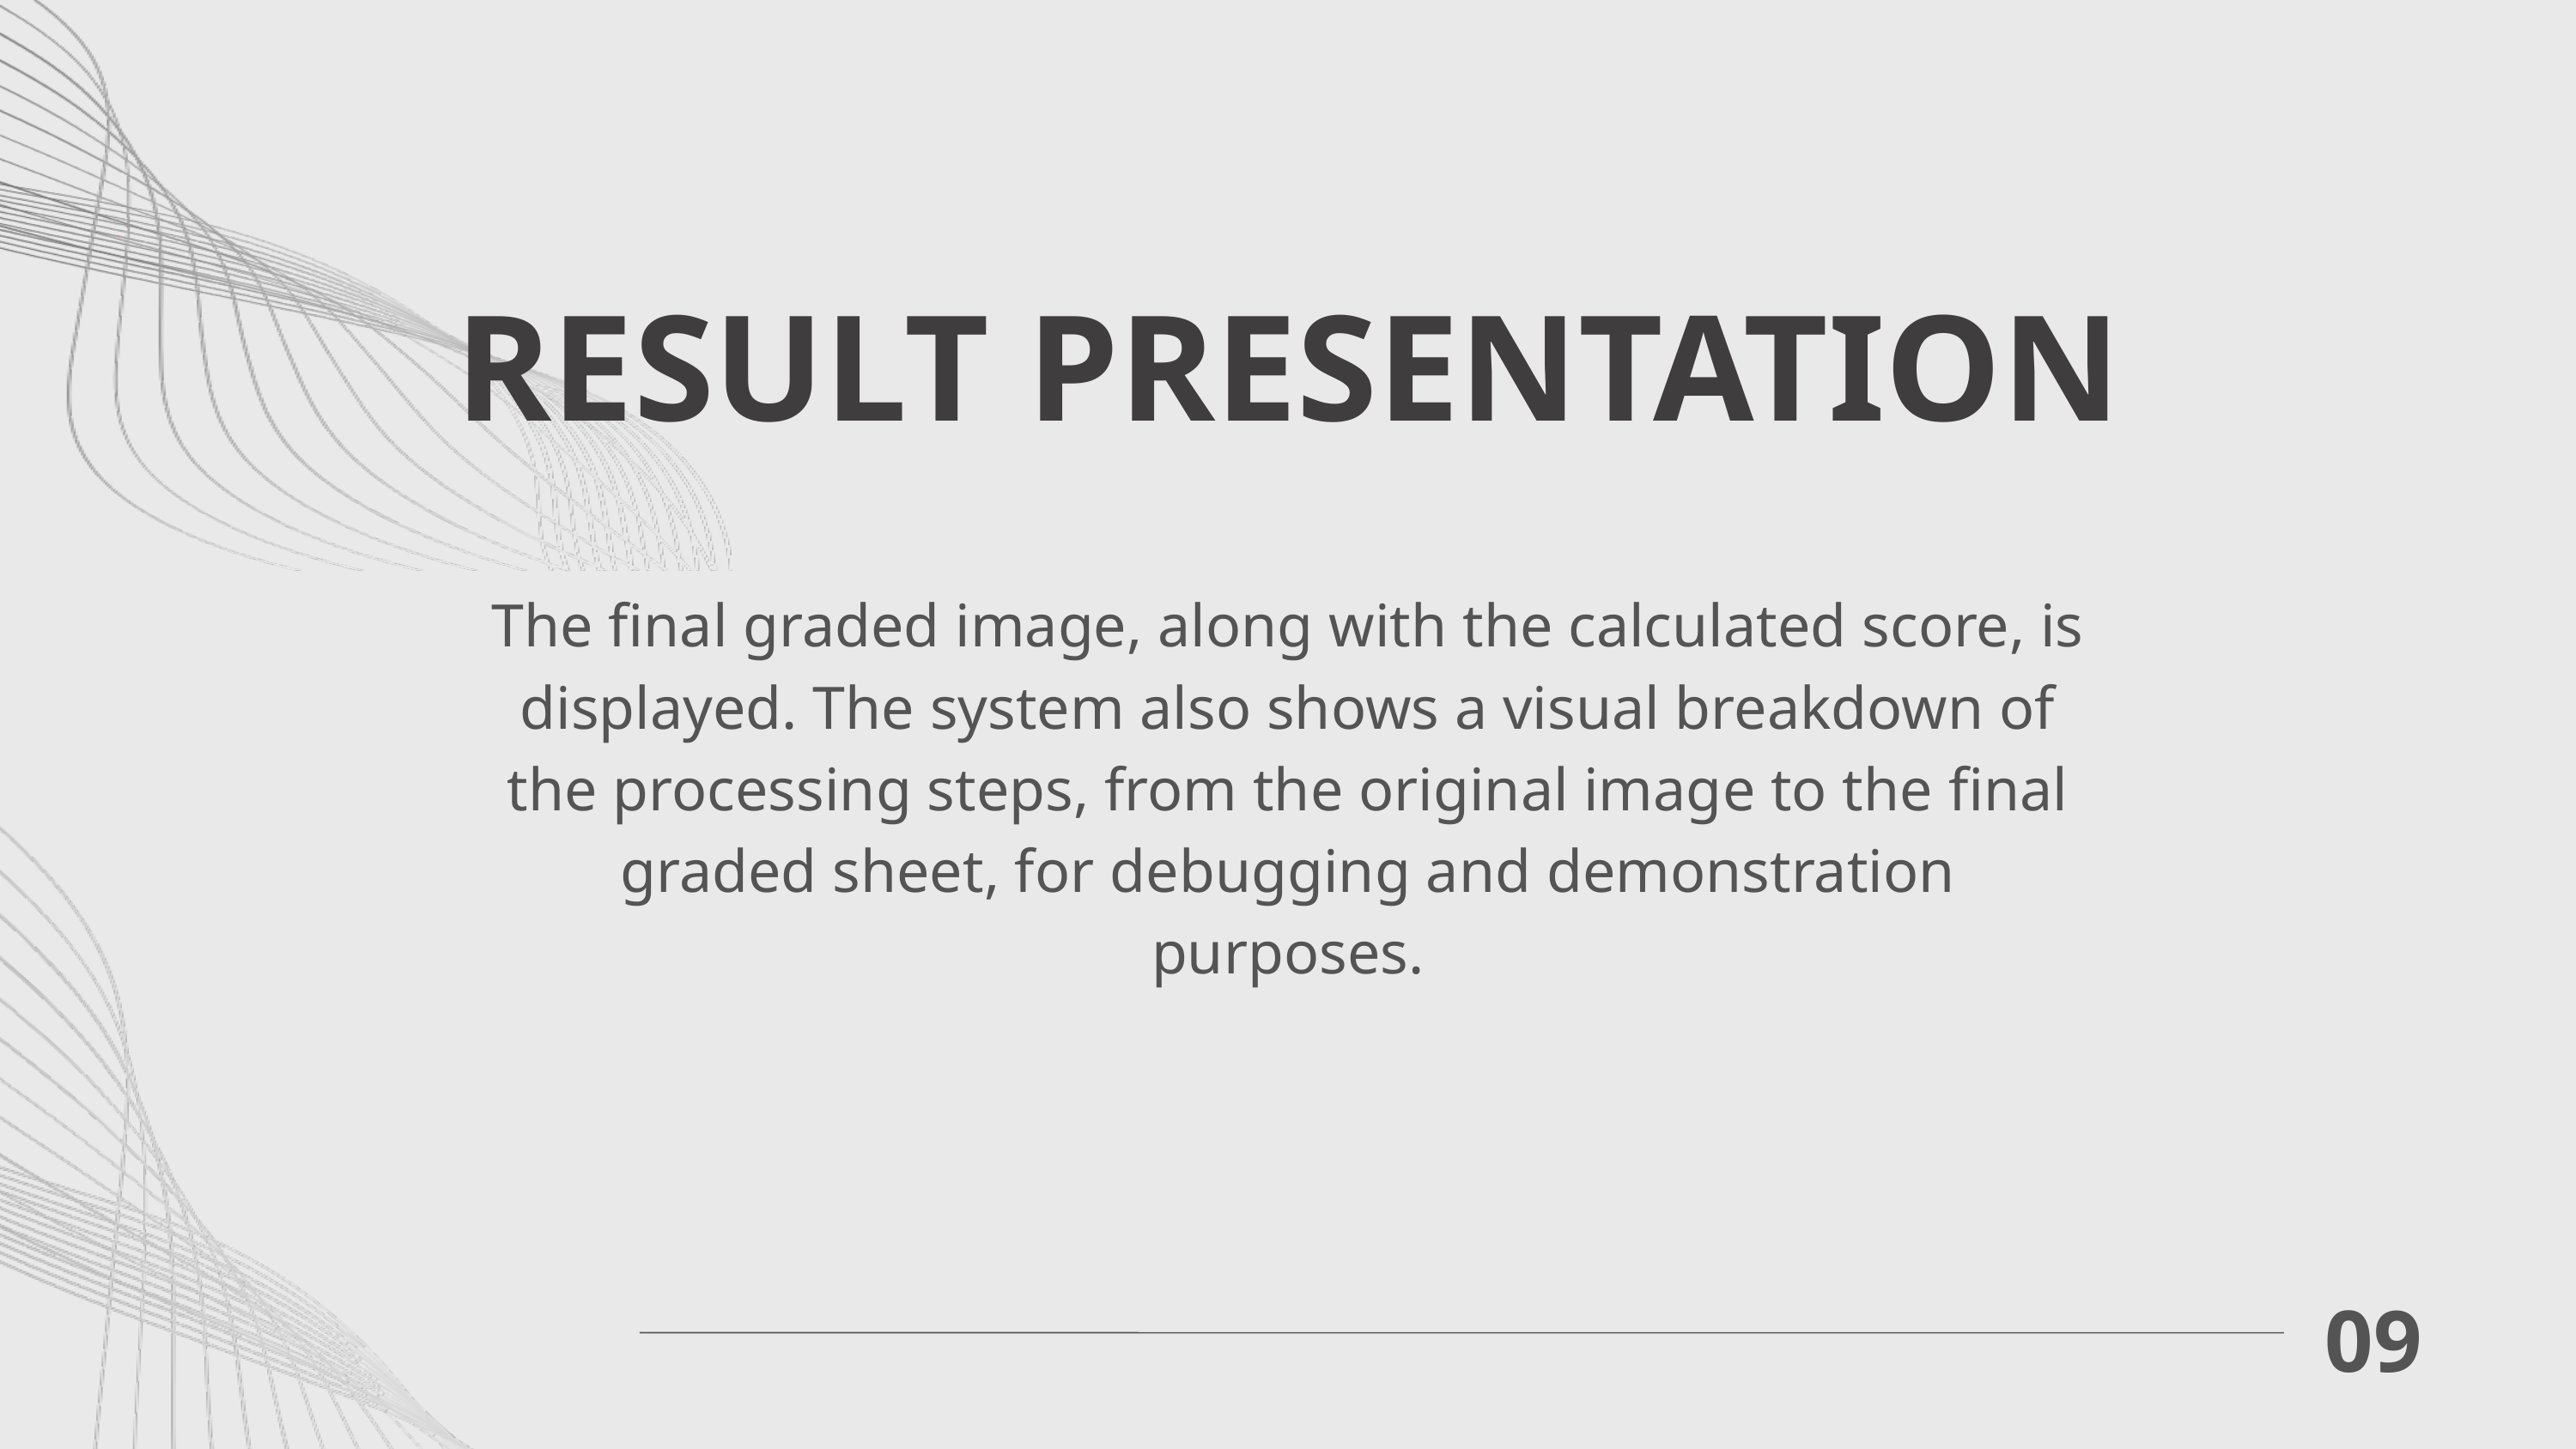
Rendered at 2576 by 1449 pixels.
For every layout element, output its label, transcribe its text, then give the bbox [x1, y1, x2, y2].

text_box 09 [2283, 1270, 2464, 1389]
text_box The final graded image, along with the calculated score, is displayed. The system also shows a visual breakdown of the processing steps, from the original image to the final graded sheet, for debugging and demonstration purposes. [484, 577, 2091, 986]
text_box [0, 0, 733, 572]
text_box [0, 724, 636, 1449]
text_box RESULT PRESENTATION [362, 245, 2214, 451]
